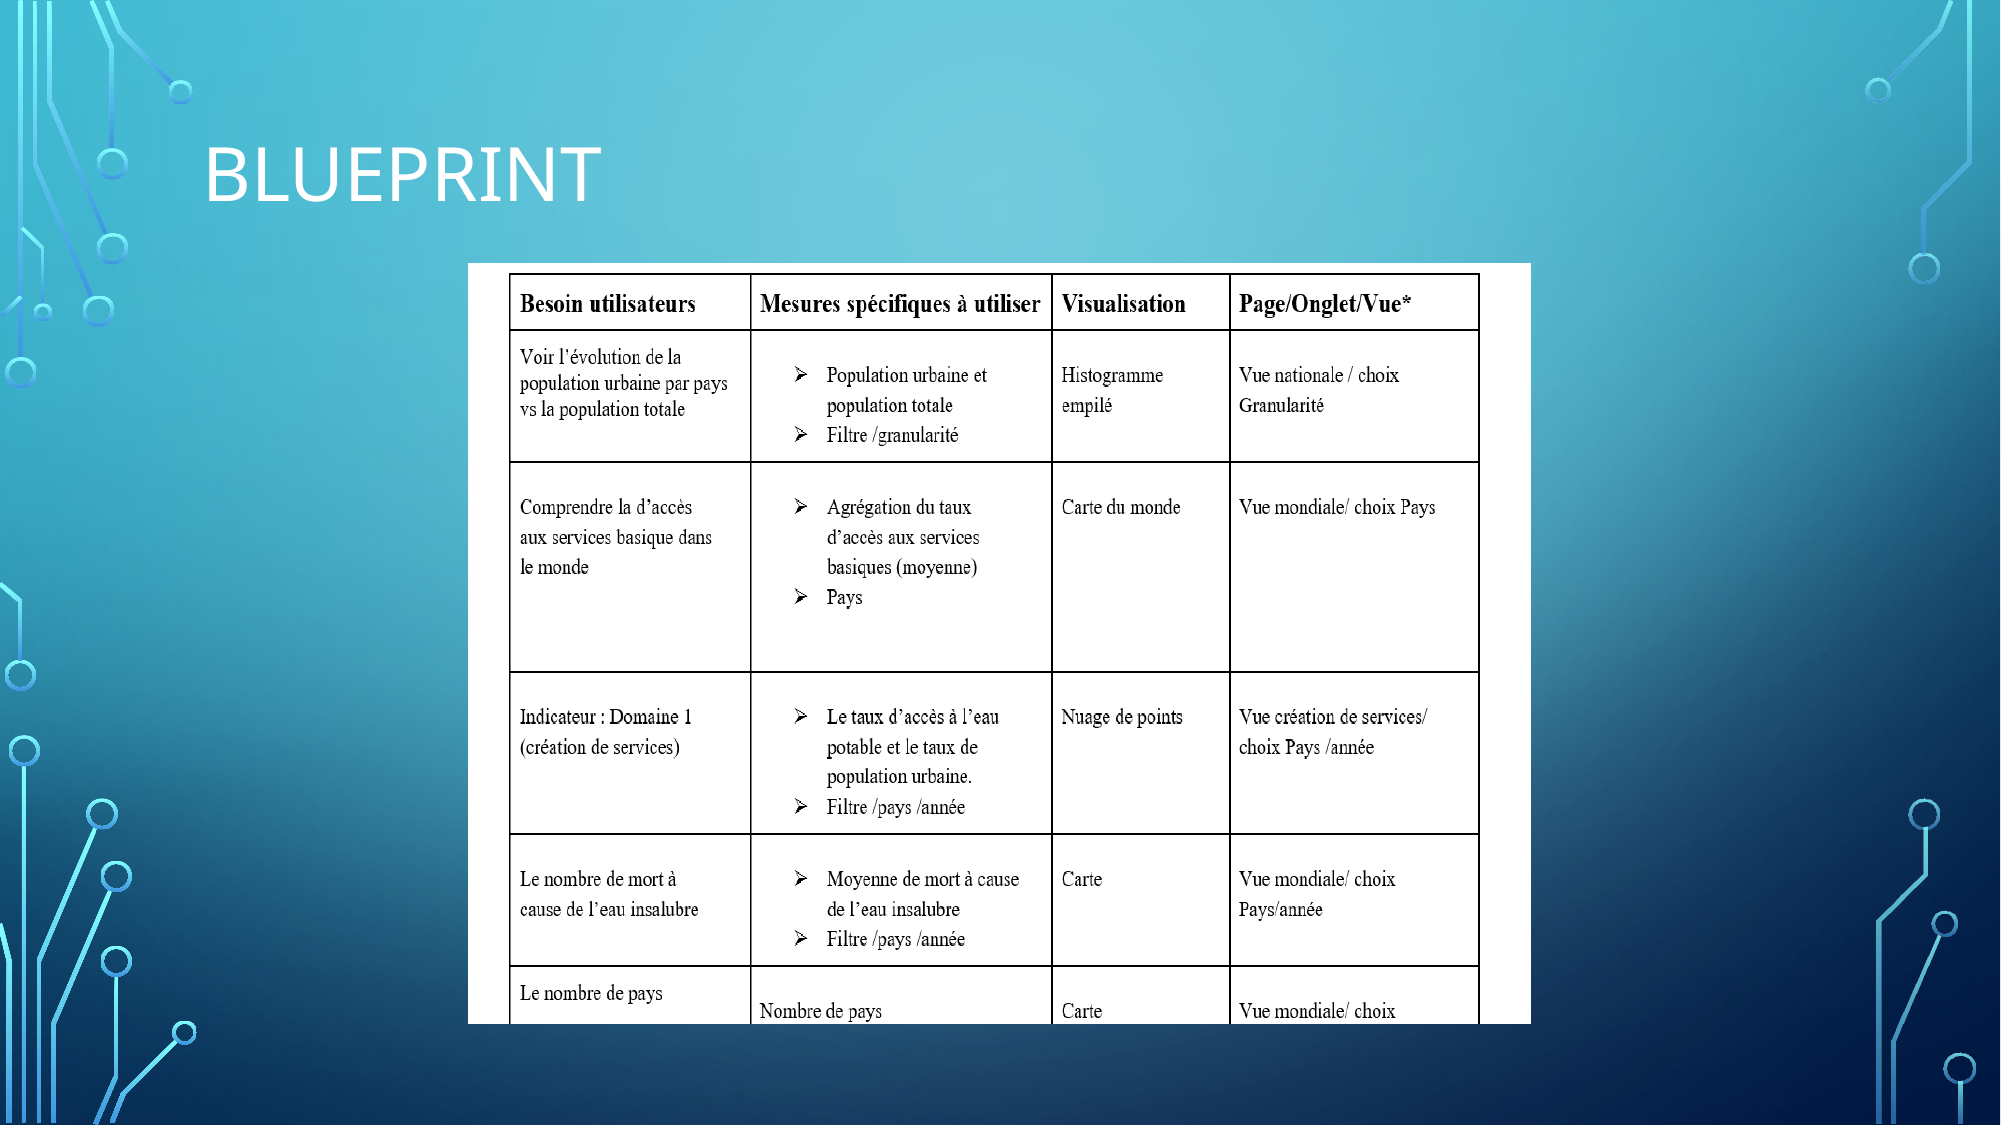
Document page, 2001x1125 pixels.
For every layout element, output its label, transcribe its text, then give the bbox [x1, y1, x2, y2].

title Blueprint [187, 101, 1813, 344]
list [467, 263, 1531, 1024]
